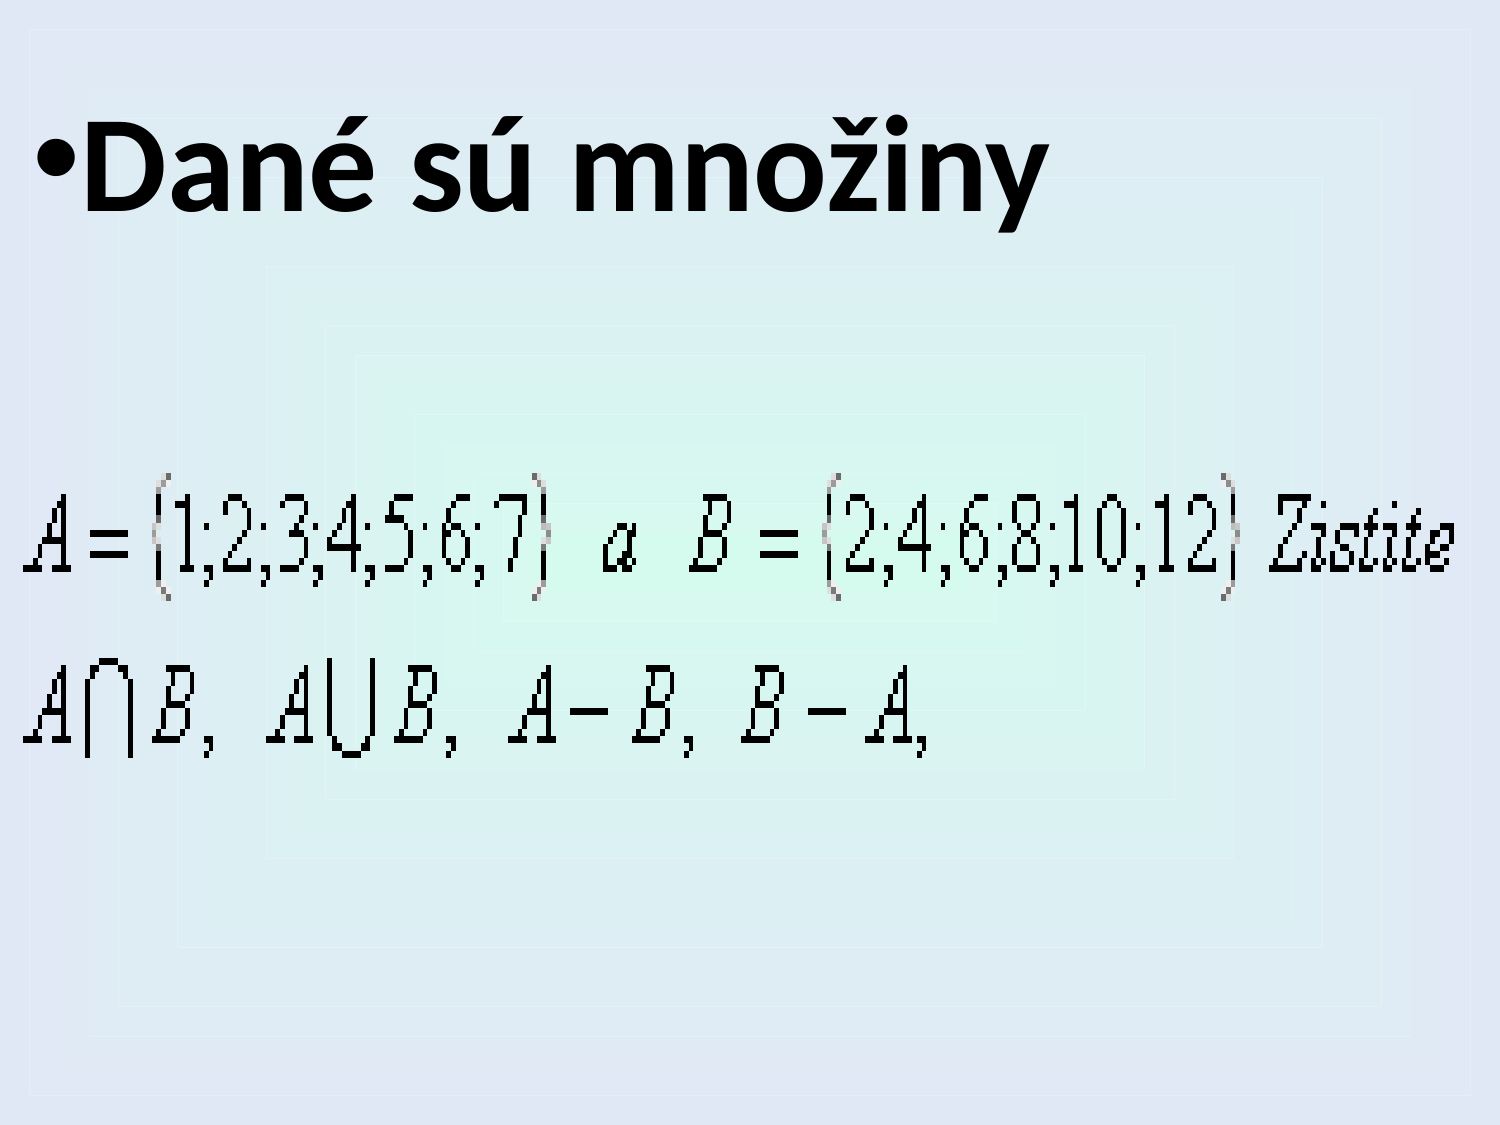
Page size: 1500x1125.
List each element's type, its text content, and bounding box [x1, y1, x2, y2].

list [0, 409, 1483, 859]
text_box Dané sú množiny [17, 66, 1341, 247]
